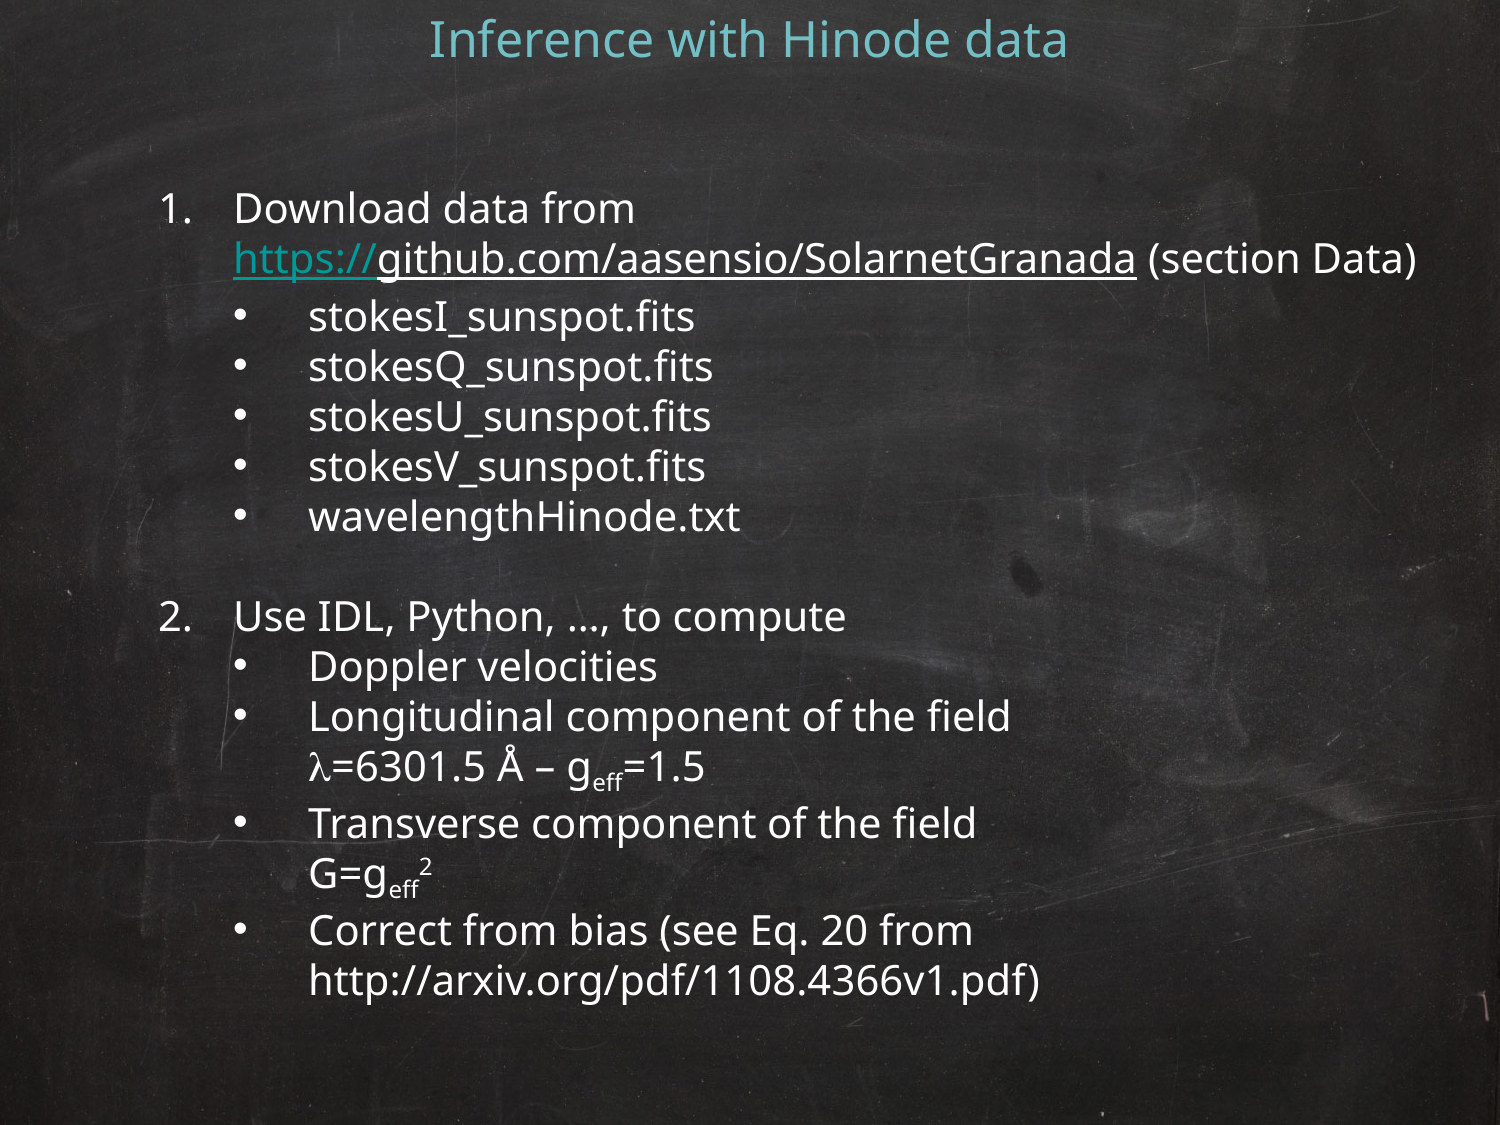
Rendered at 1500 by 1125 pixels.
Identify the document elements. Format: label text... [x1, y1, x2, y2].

text_box Inference with Hinode data [415, 0, 1085, 75]
text_box Download data from https://github.com/aasensio/SolarnetGranada (section Data) stokesI_sunspot.fits stokesQ_sunspot.fits stokesU_sunspot.fits stokesV_sunspot.fits wavelengthHinode.txt Use IDL, Python, …, to compute Doppler velocities Longitudinal component of the field l=6301.5 Å – geff=1.5 Transverse component of the field G=geff2 Correct from bias (see Eq. 20 from http://arxiv.org/pdf/1108.4366v1.pdf) [68, 174, 1432, 1011]
picture [0, 0, 1500, 1125]
